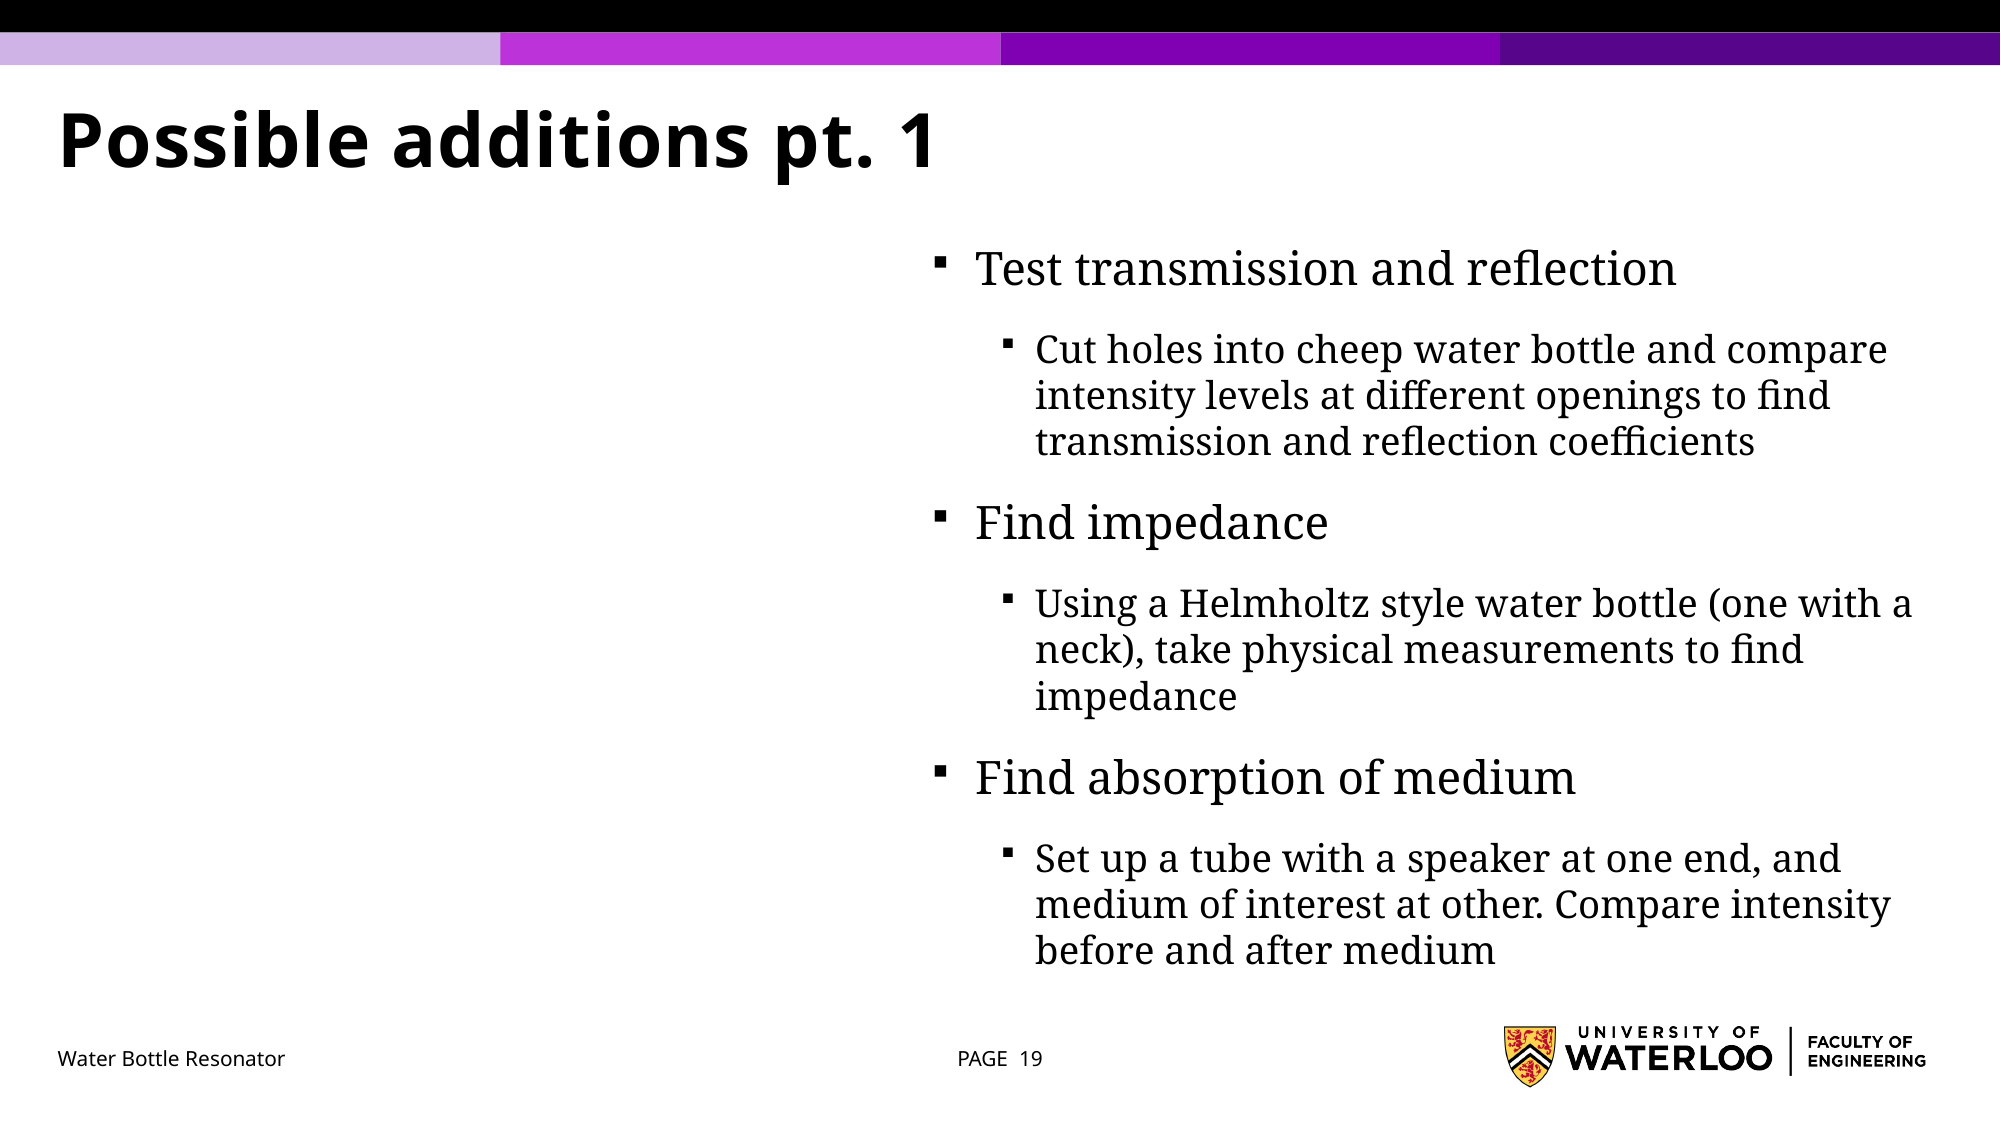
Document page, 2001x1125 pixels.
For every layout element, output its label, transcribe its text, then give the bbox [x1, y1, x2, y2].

slide_number PAGE 19 [916, 1039, 1084, 1081]
footer Water Bottle Resonator [42, 1039, 900, 1081]
picture [1446, 982, 1982, 1125]
list Test transmission and reflection Cut holes into cheep water bottle and compare intensity levels at different openings to find transmission and reflection coefficients Find impedance Using a Helmholtz style water bottle (one with a neck), take physical measurements to find impedance Find absorption of medium Set up a tube with a speaker at one end, and medium of interest at other. Compare intensity before and after medium [916, 231, 1941, 986]
title Possible additions pt. 1 [42, 71, 1941, 219]
